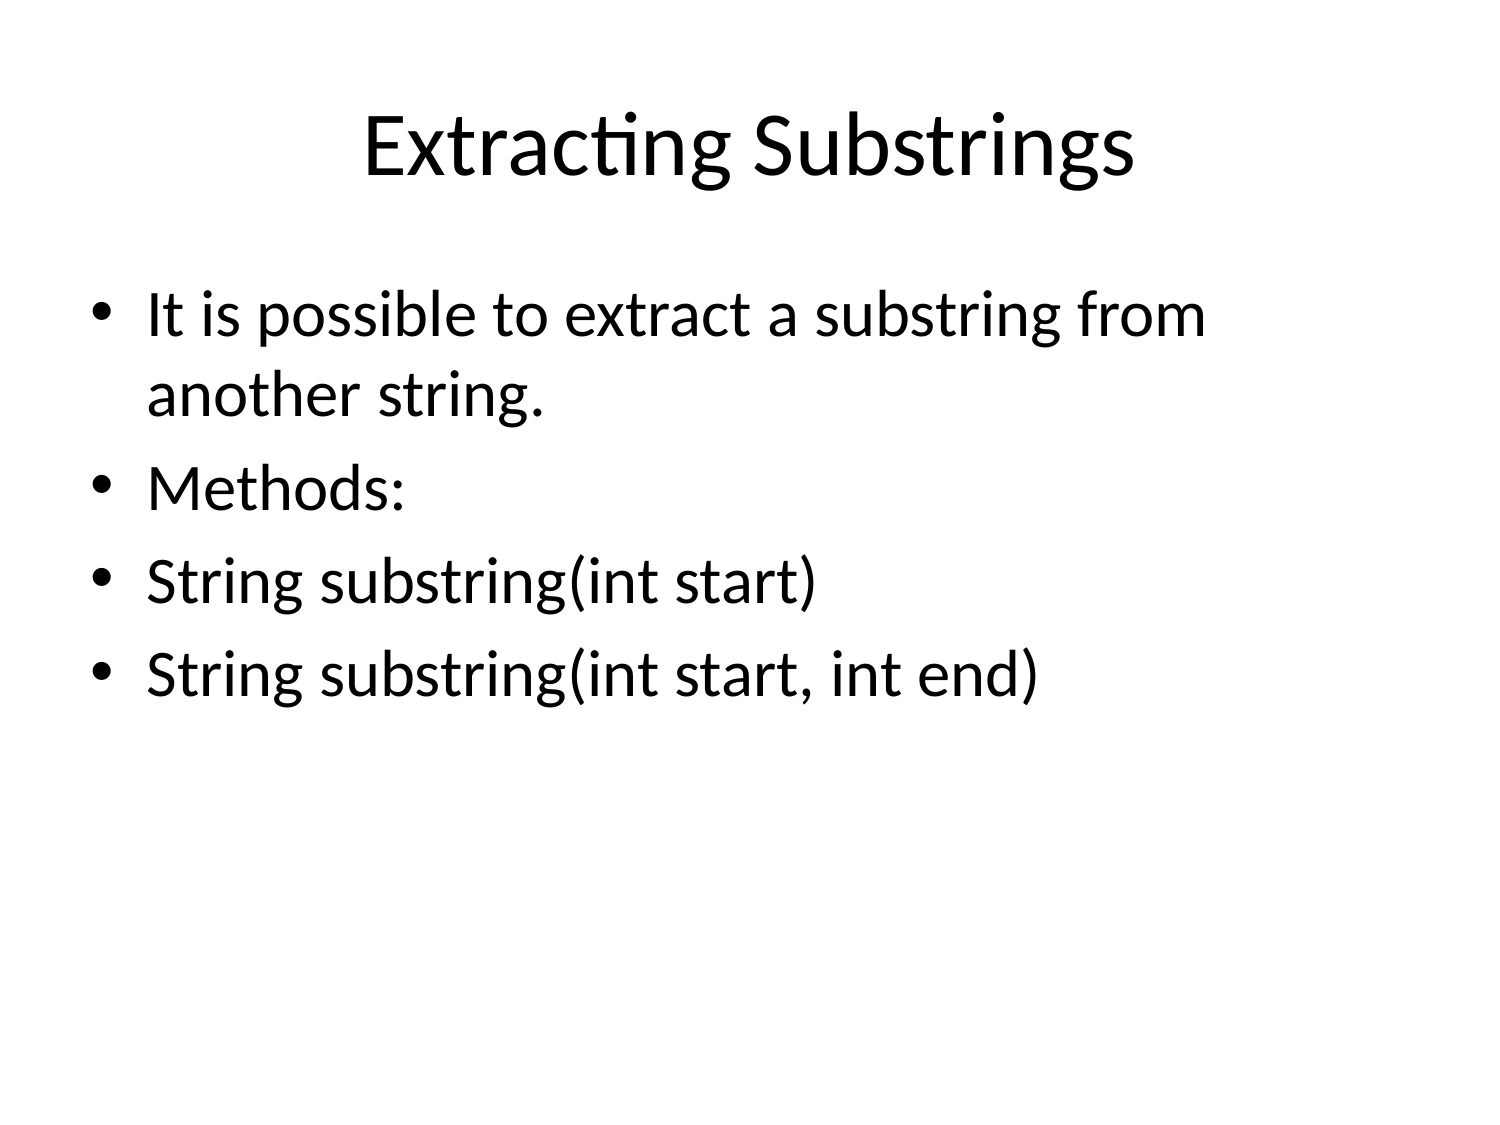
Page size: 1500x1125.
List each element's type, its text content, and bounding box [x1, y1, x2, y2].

title Extracting Substrings [75, 45, 1425, 233]
list It is possible to extract a substring from another string. Methods: String substring(int start) String substring(int start, int end) [75, 262, 1425, 1005]
